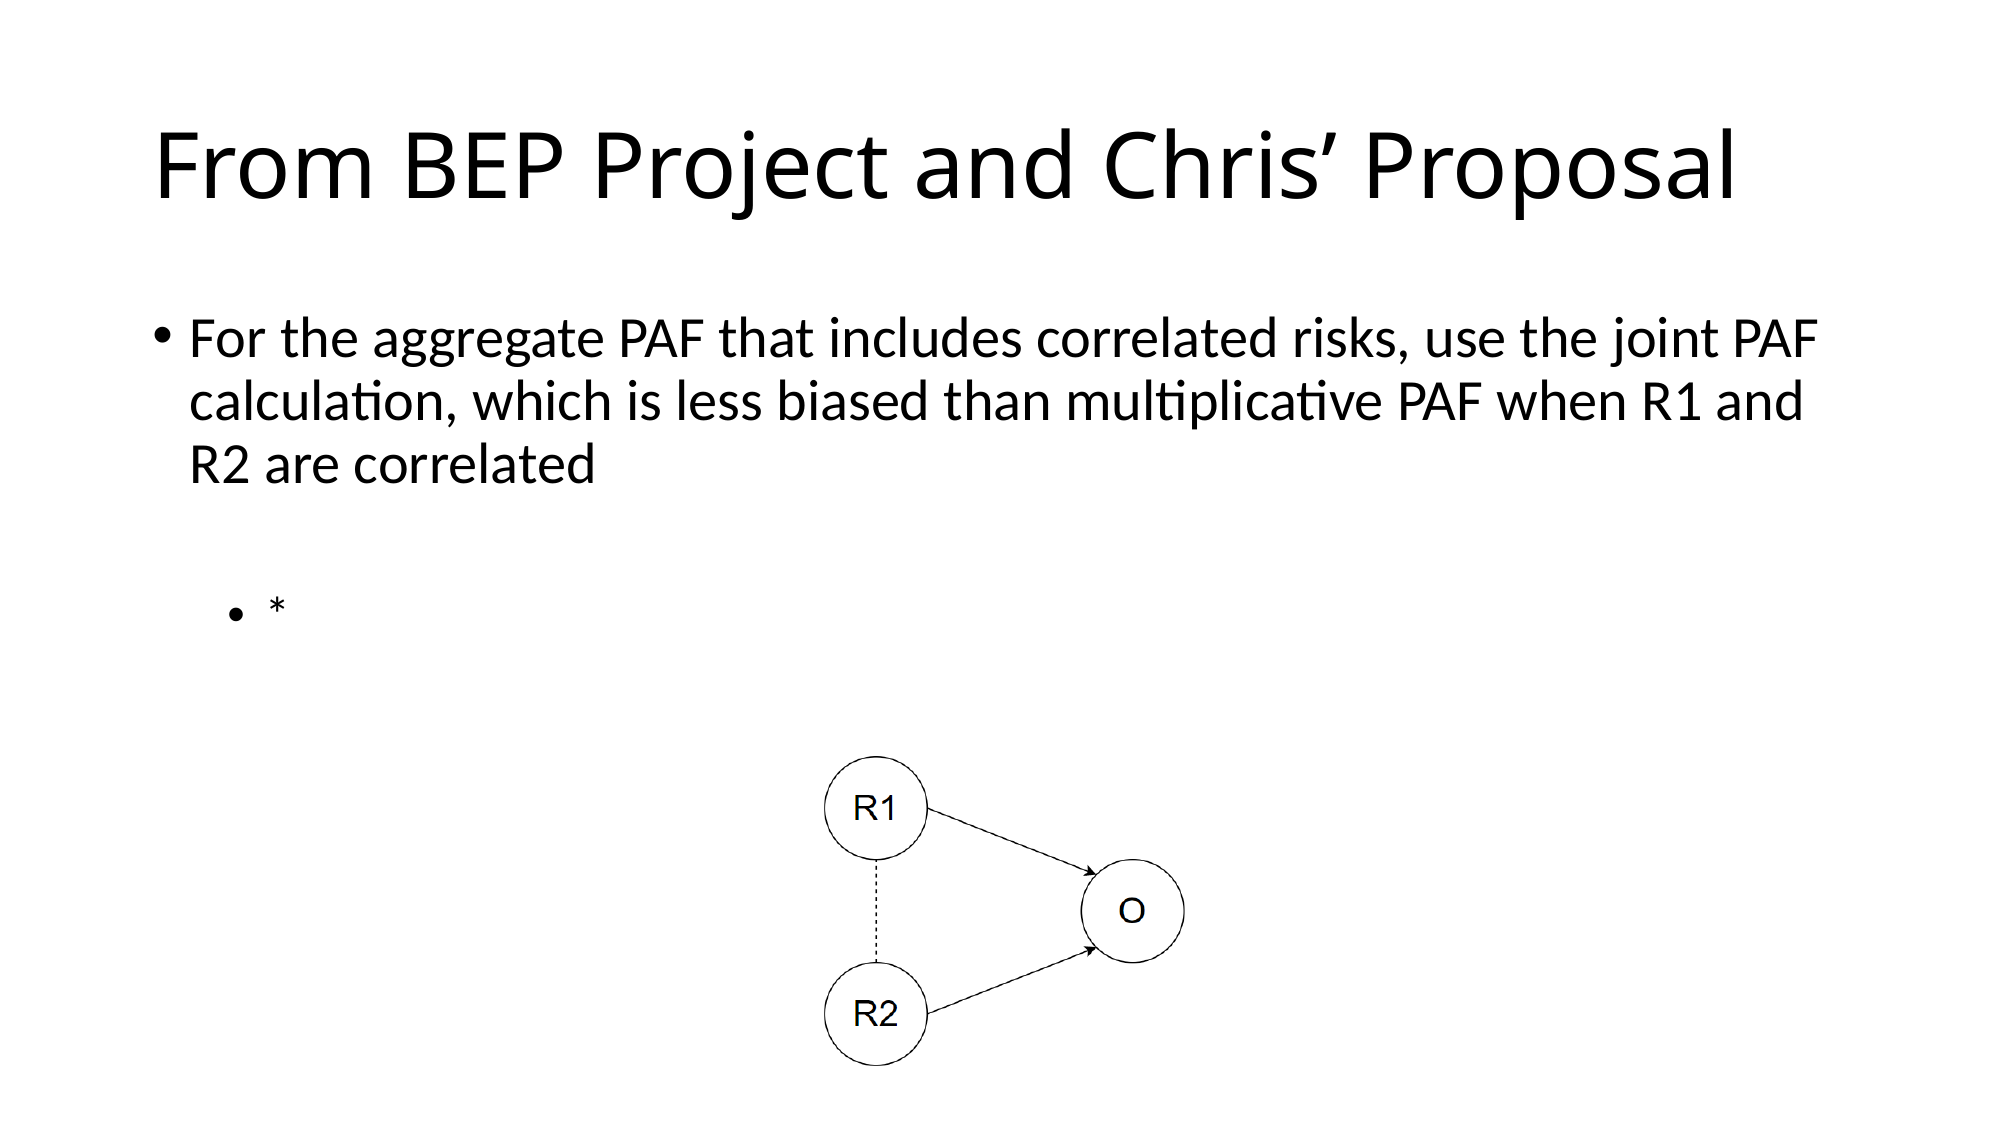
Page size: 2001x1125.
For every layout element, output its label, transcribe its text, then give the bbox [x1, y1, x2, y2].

picture [764, 730, 1209, 1094]
title From BEP Project and Chris’ Proposal [137, 59, 1863, 278]
